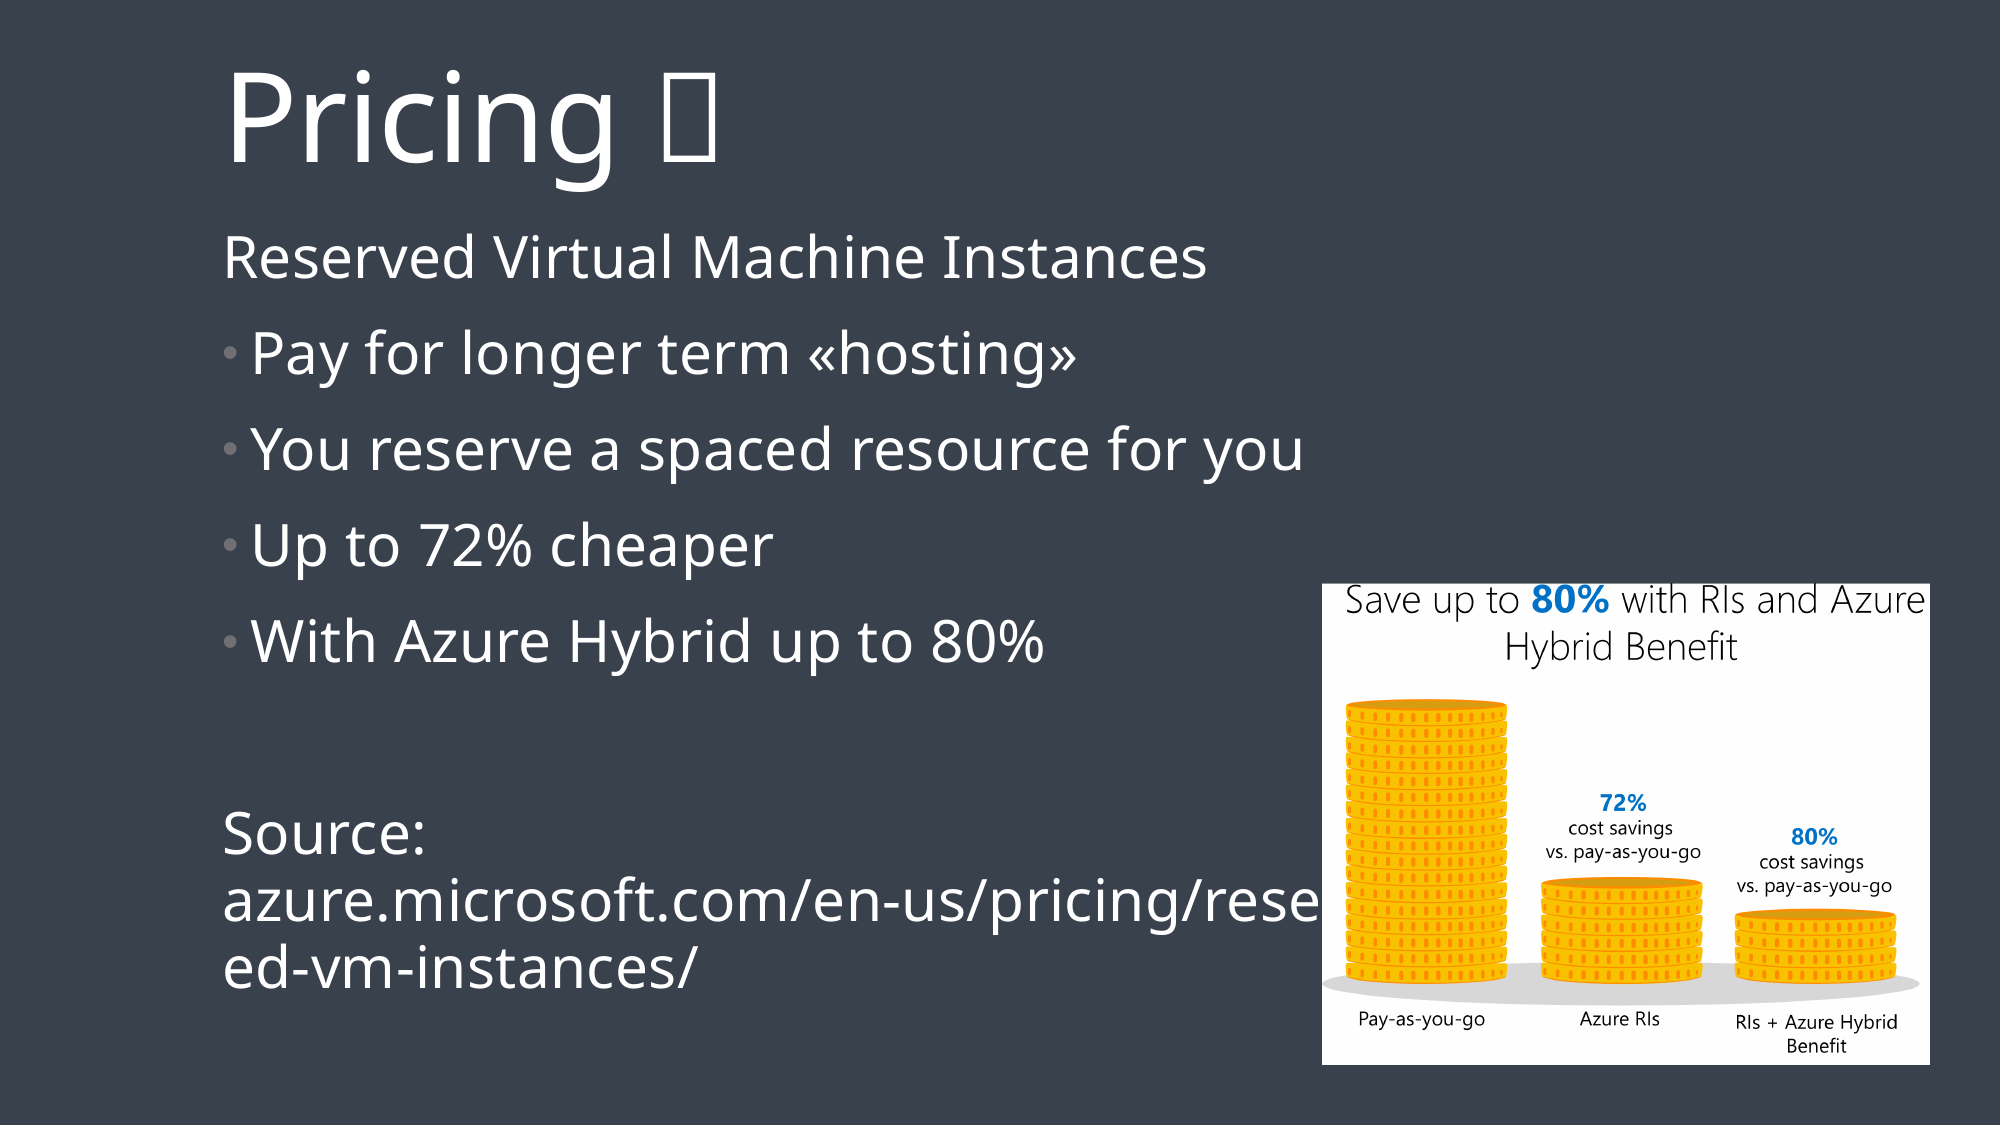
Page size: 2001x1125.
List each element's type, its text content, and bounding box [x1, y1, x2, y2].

picture [1322, 583, 1930, 1066]
title Pricing 💶 [206, 60, 1797, 197]
list Reserved Virtual Machine Instances Pay for longer term «hosting» You reserve a spaced resource for you Up to 72% cheaper With Azure Hybrid up to 80% Source: azure.microsoft.com/en-us/pricing/reserved-vm-instances/ [206, 217, 1416, 1014]
